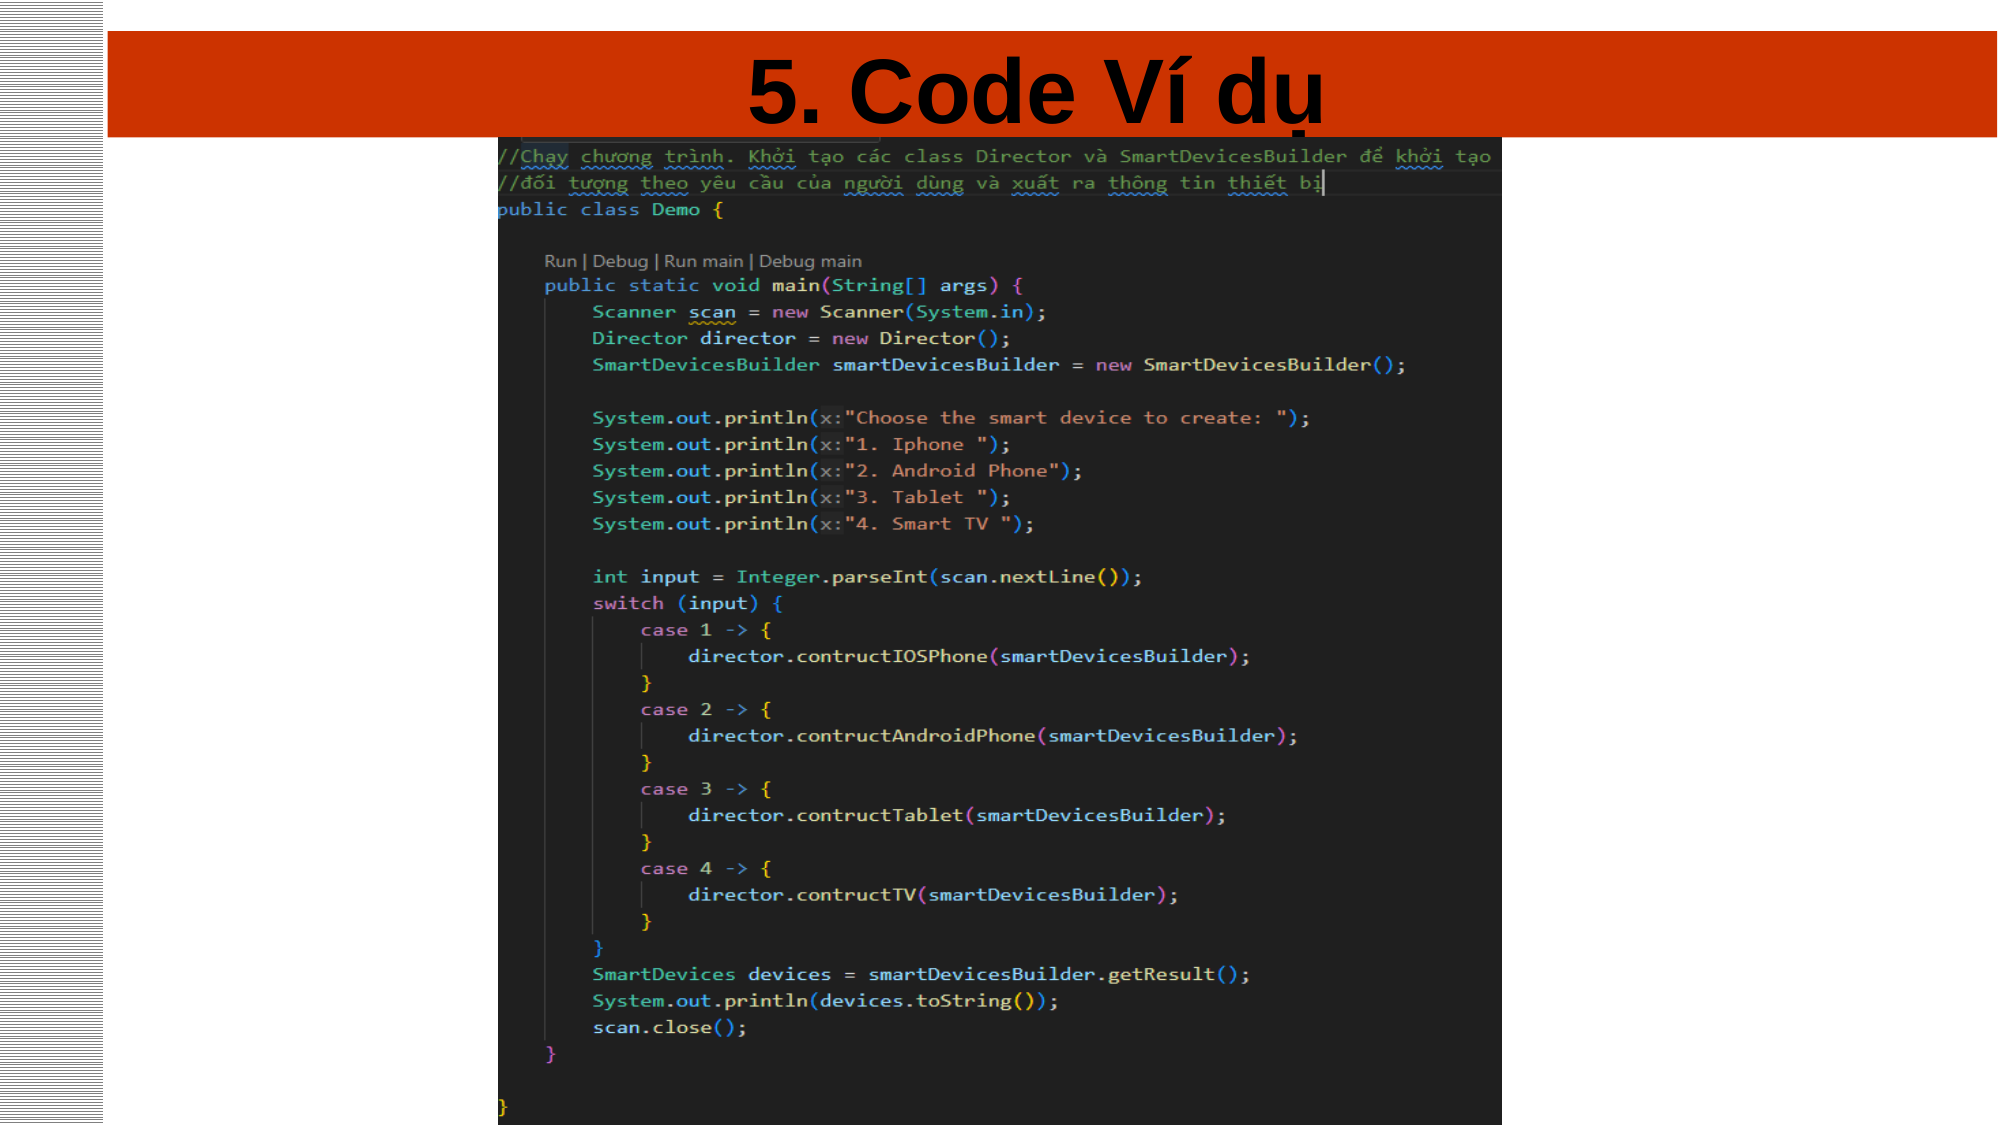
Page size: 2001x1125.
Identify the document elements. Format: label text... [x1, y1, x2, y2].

picture [497, 137, 1503, 1125]
title 5. Code Ví dụ [324, 24, 1750, 138]
